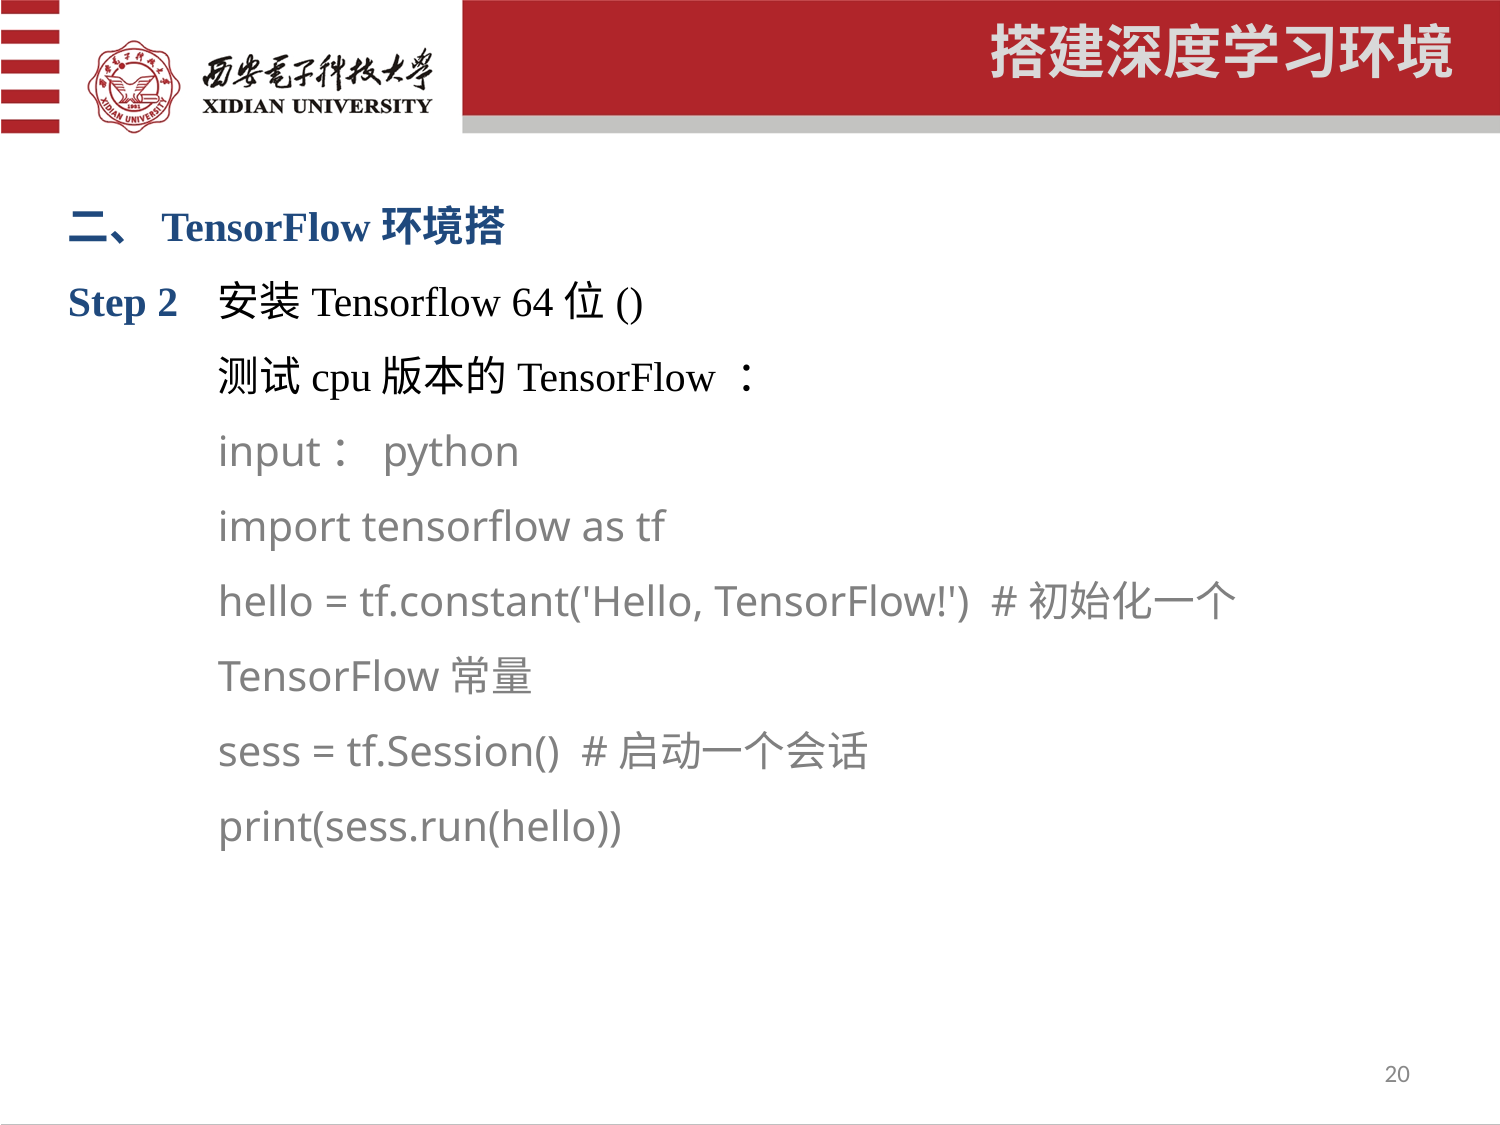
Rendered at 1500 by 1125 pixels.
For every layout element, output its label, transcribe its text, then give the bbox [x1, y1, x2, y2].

slide_number 20 [1074, 1042, 1425, 1103]
text_box 二、TensorFlow环境搭 Step 2 安装Tensorflow 64位() 测试cpu版本的TensorFlow ： input：python import tensorflow as tf hello = tf.constant('Hello, TensorFlow!') #初始化一个TensorFlow常量 sess = tf.Session() #启动一个会话 print(sess.run(hello)) [53, 167, 1447, 858]
text_box 搭建深度学习环境 [974, 7, 1495, 93]
picture [0, 0, 1500, 1125]
